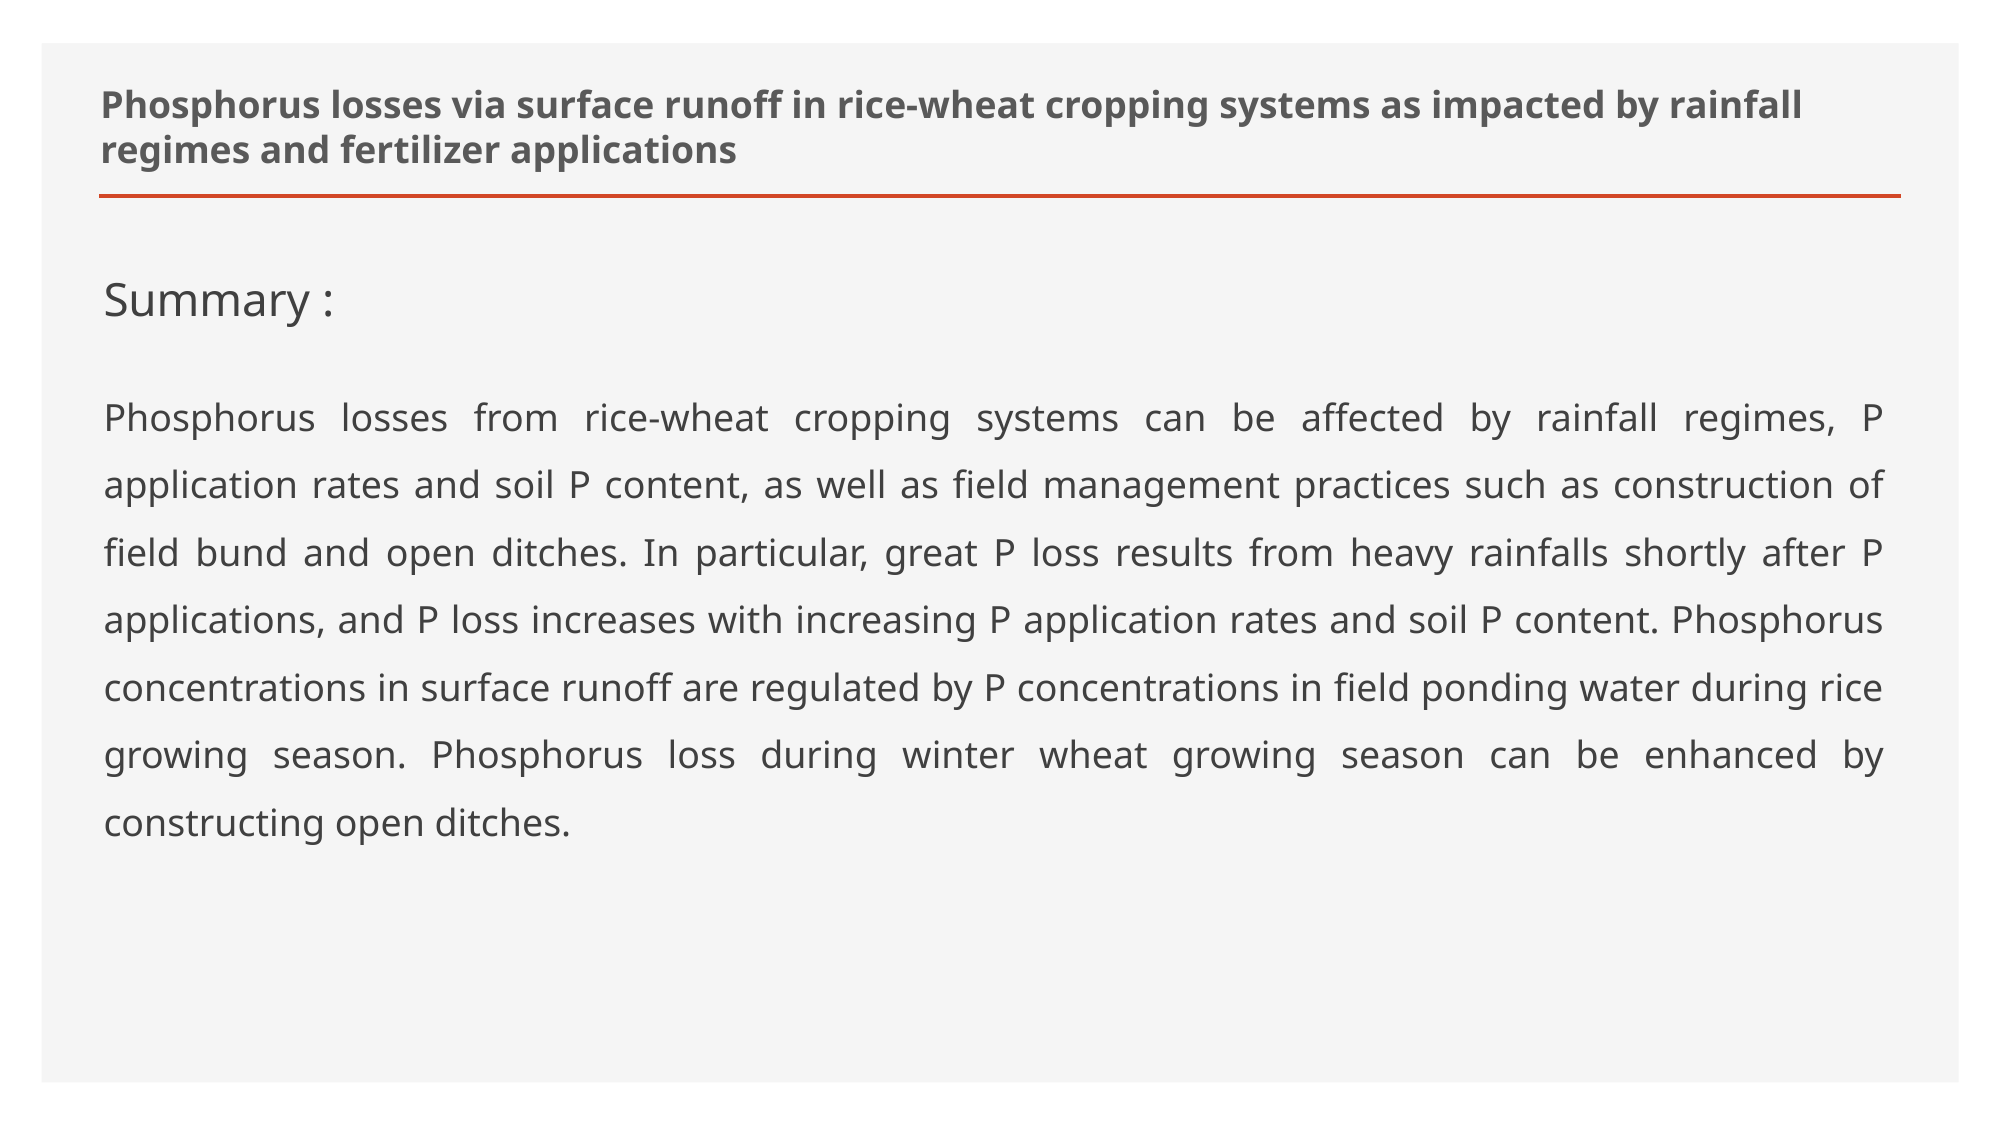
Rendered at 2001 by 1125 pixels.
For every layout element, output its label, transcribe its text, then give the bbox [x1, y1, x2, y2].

title Phosphorus losses via surface runoff in rice-wheat cropping systems as impacted by rainfall regimes and fertilizer applications [85, 73, 1901, 179]
list Summary : Phosphorus losses from rice-wheat cropping systems can be affected by rainfall regimes, P application rates and soil P content, as well as field management practices such as construction of field bund and open ditches. In particular, great P loss results from heavy rainfalls shortly after P applications, and P loss increases with increasing P application rates and soil P content. Phosphorus concentrations in surface runoff are regulated by P concentrations in field ponding water during rice growing season. Phosphorus loss during winter wheat growing season can be enhanced by constructing open ditches. [88, 235, 1901, 1042]
